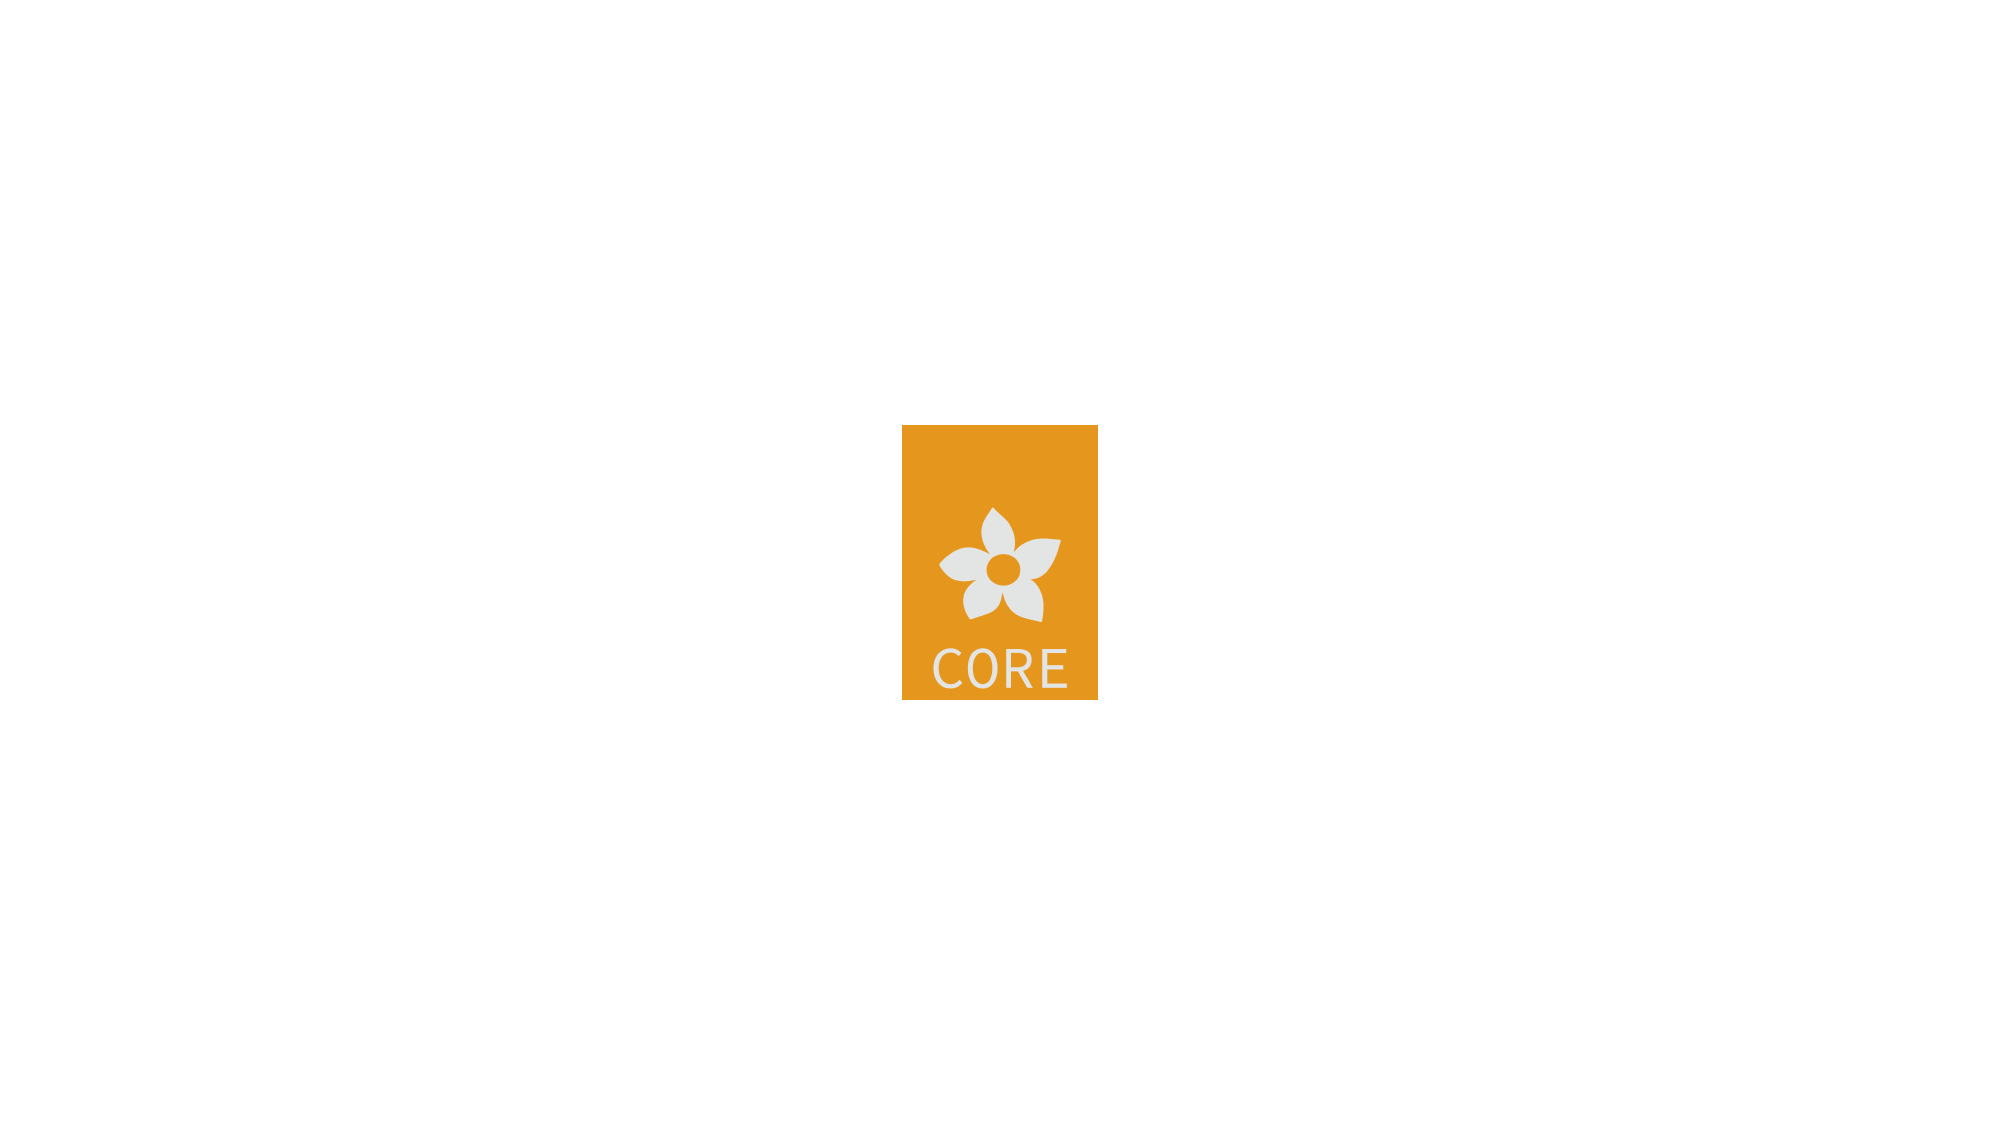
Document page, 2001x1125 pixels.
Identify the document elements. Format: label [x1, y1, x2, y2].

picture [902, 425, 1098, 700]
